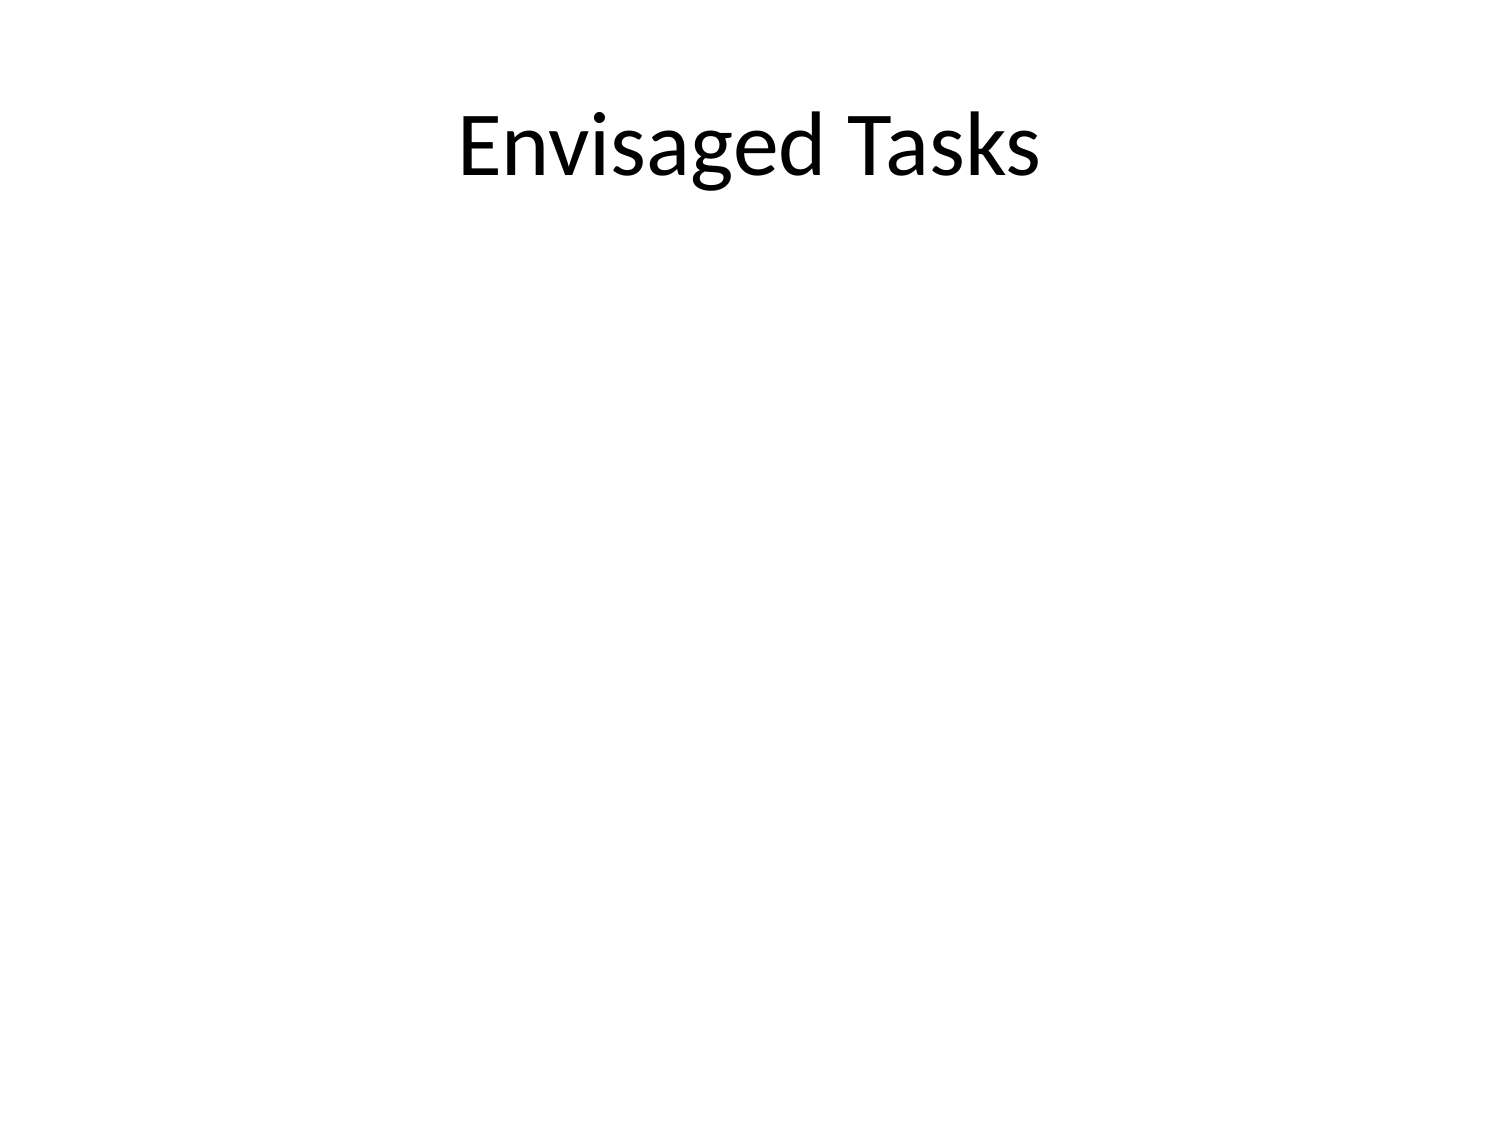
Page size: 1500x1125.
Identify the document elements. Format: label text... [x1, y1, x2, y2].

title Envisaged Tasks [75, 45, 1425, 233]
